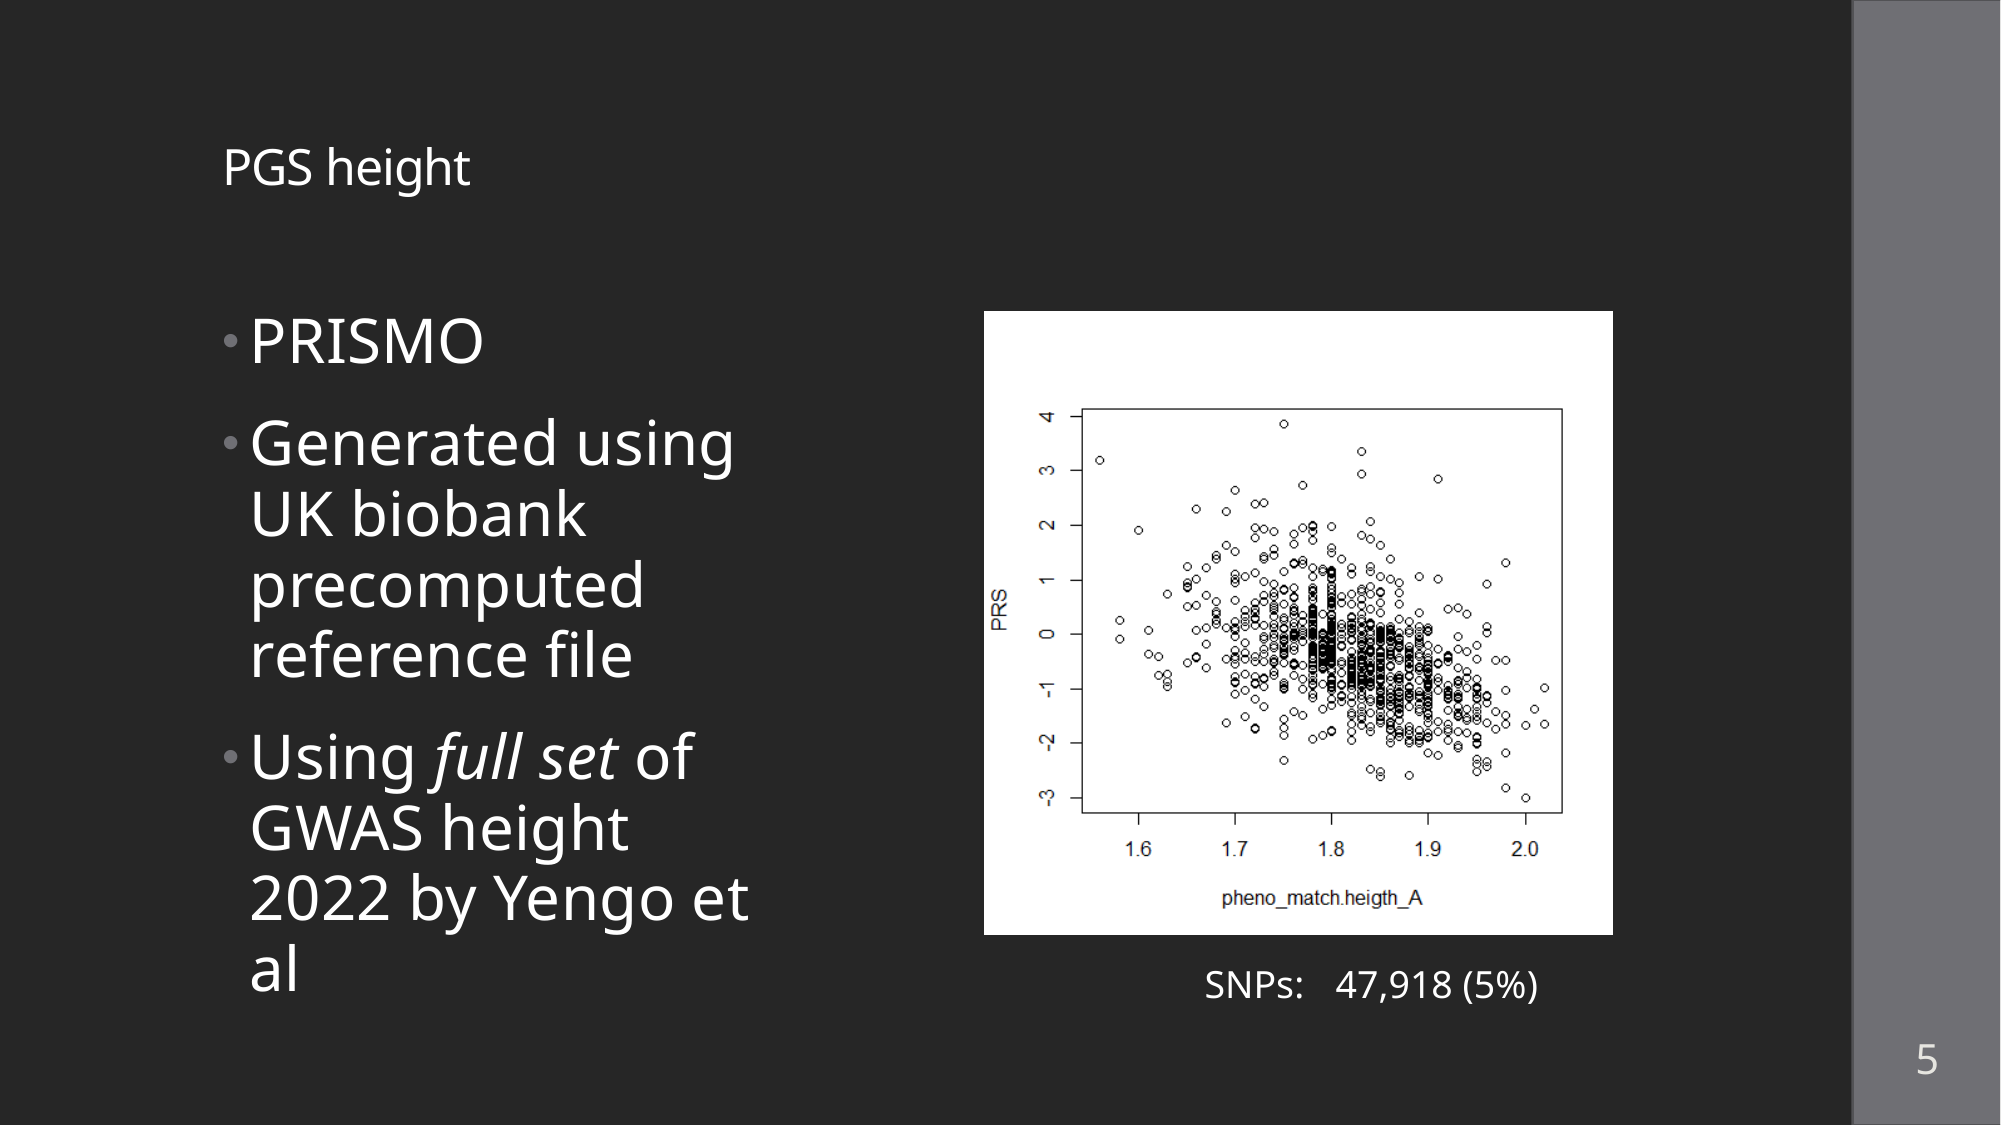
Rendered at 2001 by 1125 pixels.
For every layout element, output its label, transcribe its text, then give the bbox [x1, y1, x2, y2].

text_box SNPs: 047,918 (5%) [1189, 953, 1554, 1013]
picture [984, 310, 1613, 936]
list PRISMO Generated using UK biobank precomputed reference file Using full set of GWAS height 2022 by Yengo et al [206, 299, 798, 1014]
title PGS height [206, 60, 1797, 278]
slide_number 5 [1852, 1012, 2000, 1110]
